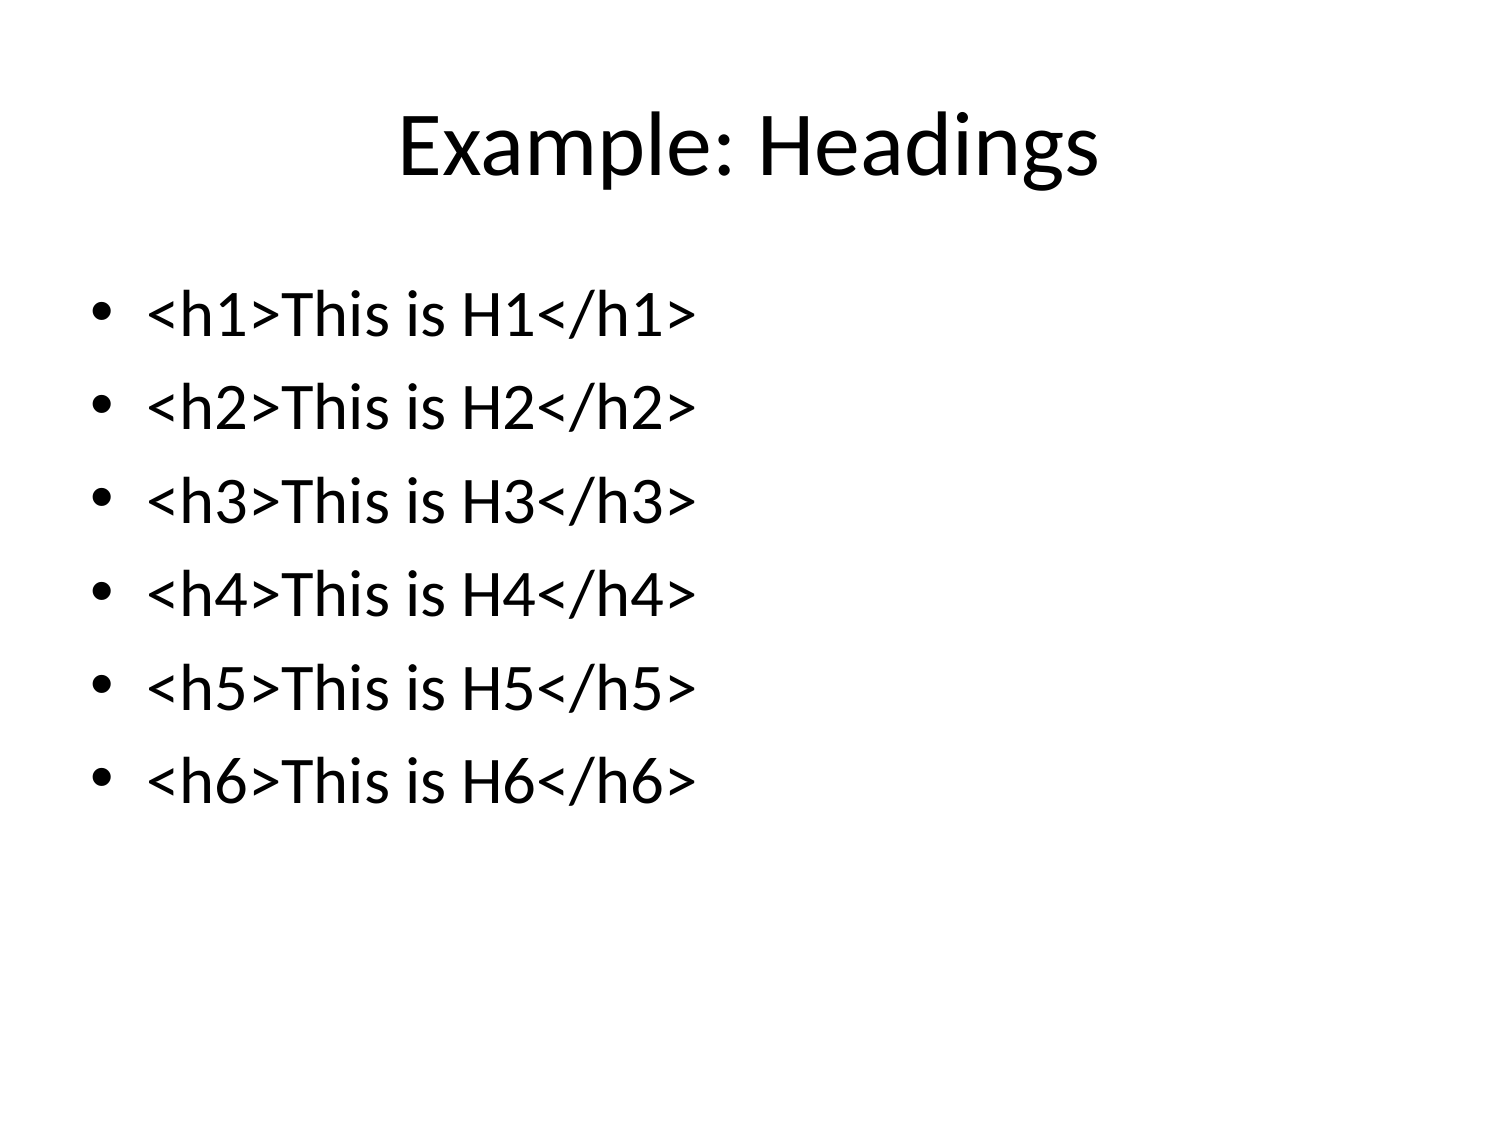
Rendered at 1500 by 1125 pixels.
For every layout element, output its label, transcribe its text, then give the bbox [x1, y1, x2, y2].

list <h1>This is H1</h1> <h2>This is H2</h2> <h3>This is H3</h3> <h4>This is H4</h4> <h5>This is H5</h5> <h6>This is H6</h6> [75, 262, 1425, 1005]
title Example: Headings [75, 45, 1425, 233]
